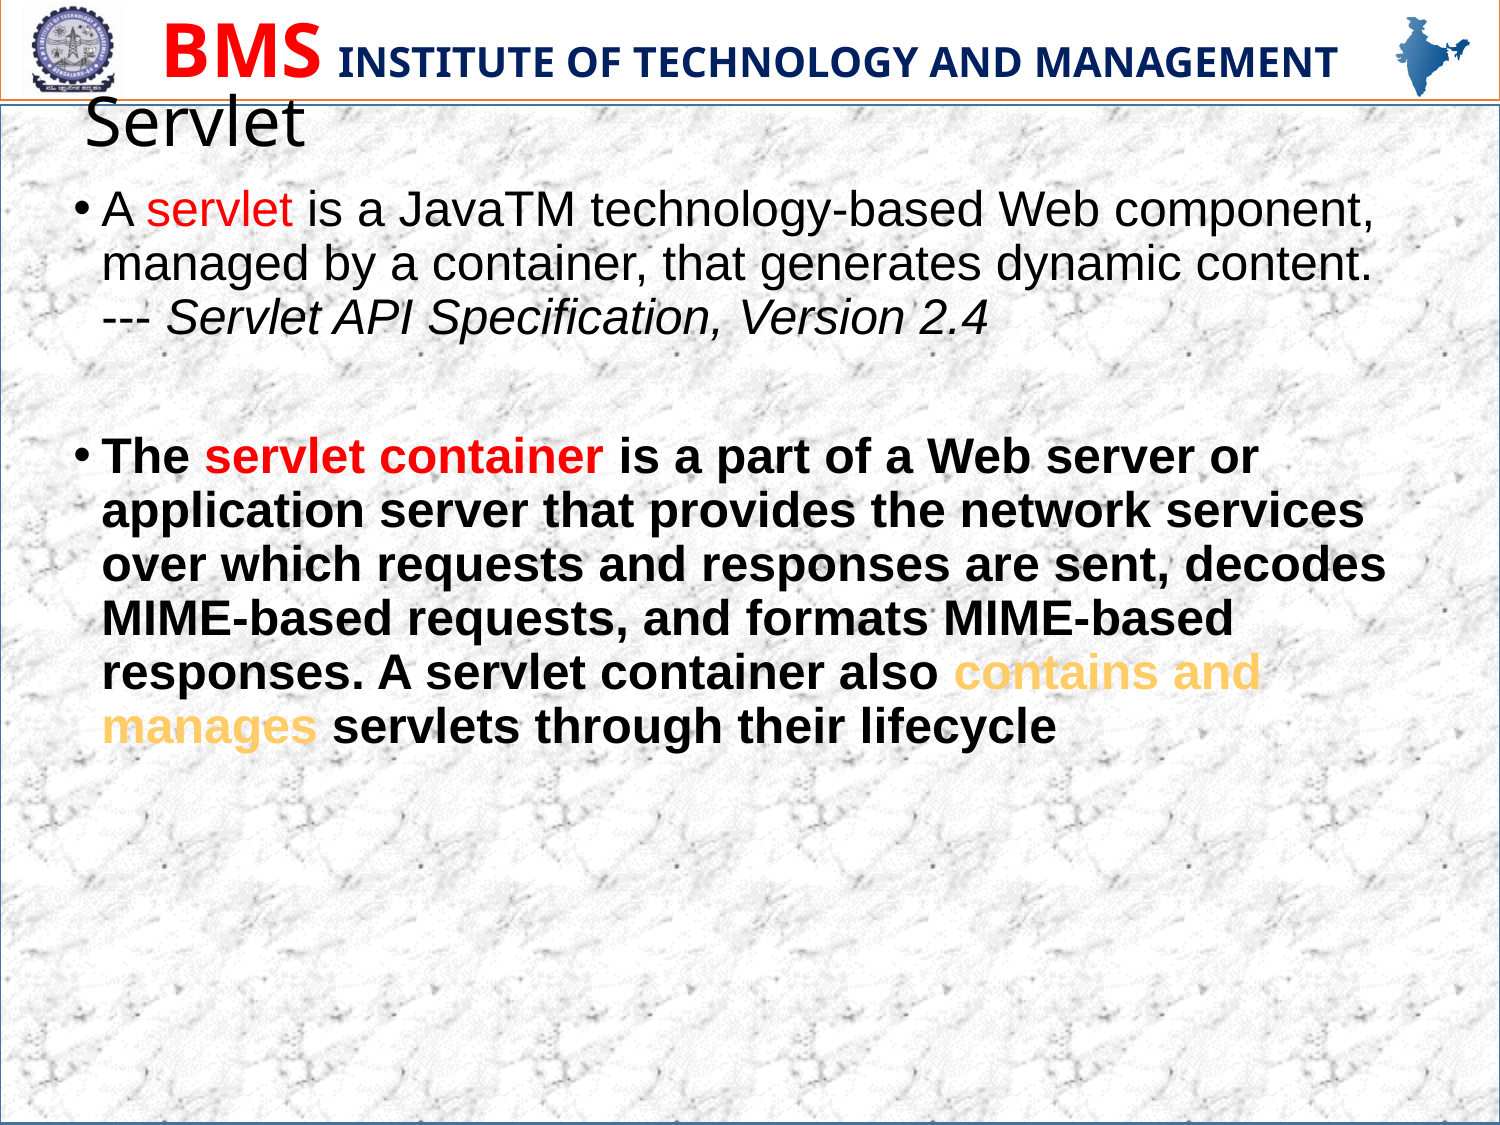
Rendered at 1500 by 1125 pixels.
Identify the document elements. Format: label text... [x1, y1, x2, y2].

picture [1, 106, 1499, 1122]
list A servlet is a JavaTM technology-based Web component, managed by a container, that generates dynamic content. --- Servlet API Specification, Version 2.4 The servlet container is a part of a Web server or application server that provides the network services over which requests and responses are sent, decodes MIME-based requests, and formats MIME-based responses. A servlet container also contains and manages servlets through their lifecycle [58, 175, 1409, 919]
picture [22, 2, 126, 98]
picture [1394, 17, 1471, 98]
title Servlet [70, 80, 1421, 200]
